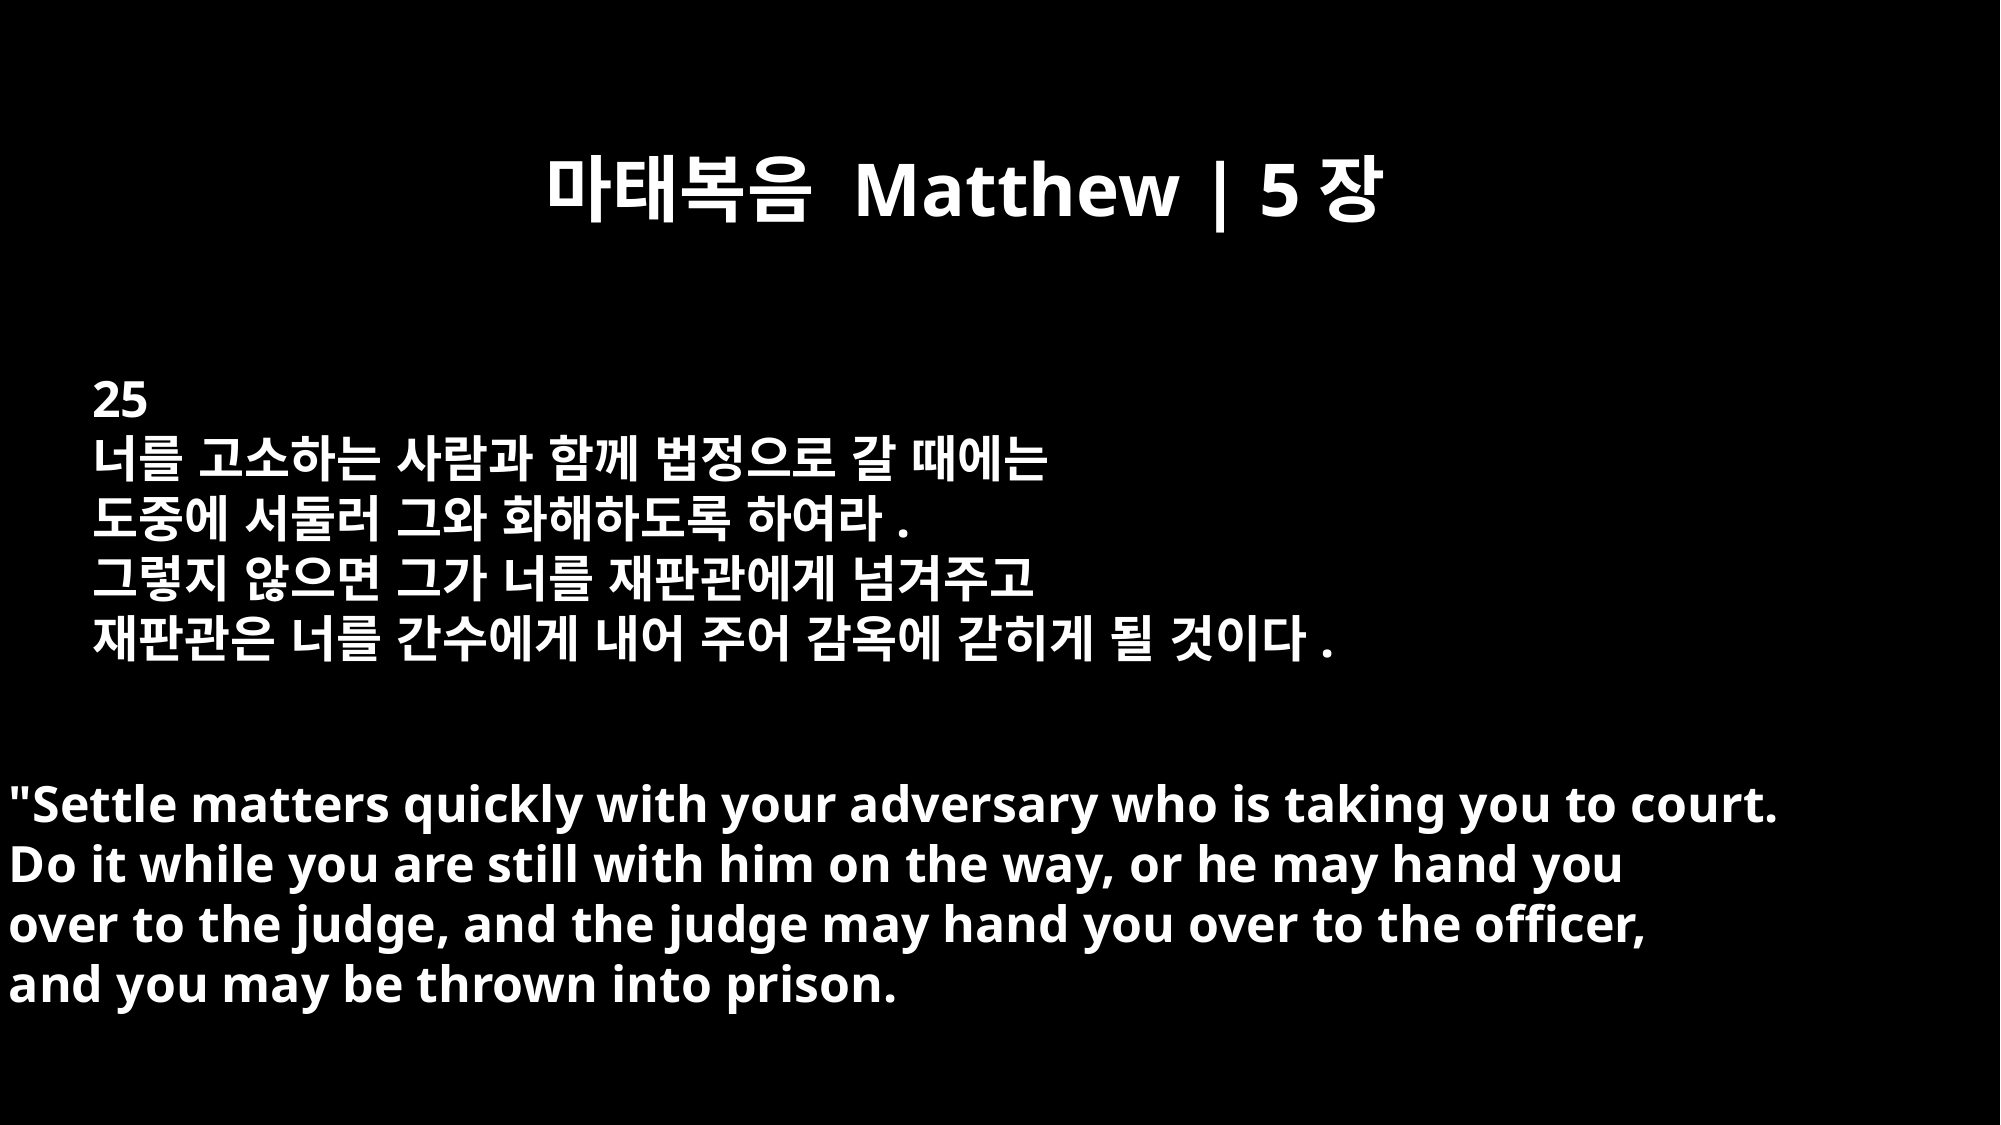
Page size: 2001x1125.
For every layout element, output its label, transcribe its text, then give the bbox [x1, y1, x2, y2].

text_box 마태복음 Matthew | 5장 [530, 136, 1401, 239]
text_box 25 너를 고소하는 사람과 함께 법정으로 갈 때에는 도중에 서둘러 그와 화해하도록 하여라. 그렇지 않으면 그가 너를 재판관에게 넘겨주고 재판관은 너를 간수에게 내어 주어 감옥에 갇히게 될 것이다. [77, 359, 1350, 675]
text_box "Settle matters quickly with your adversary who is taking you to court. Do it while you are still with him on the way, or he may hand you over to the judge, and the judge may hand you over to the officer, and you may be thrown into prison. [0, 764, 1795, 1020]
